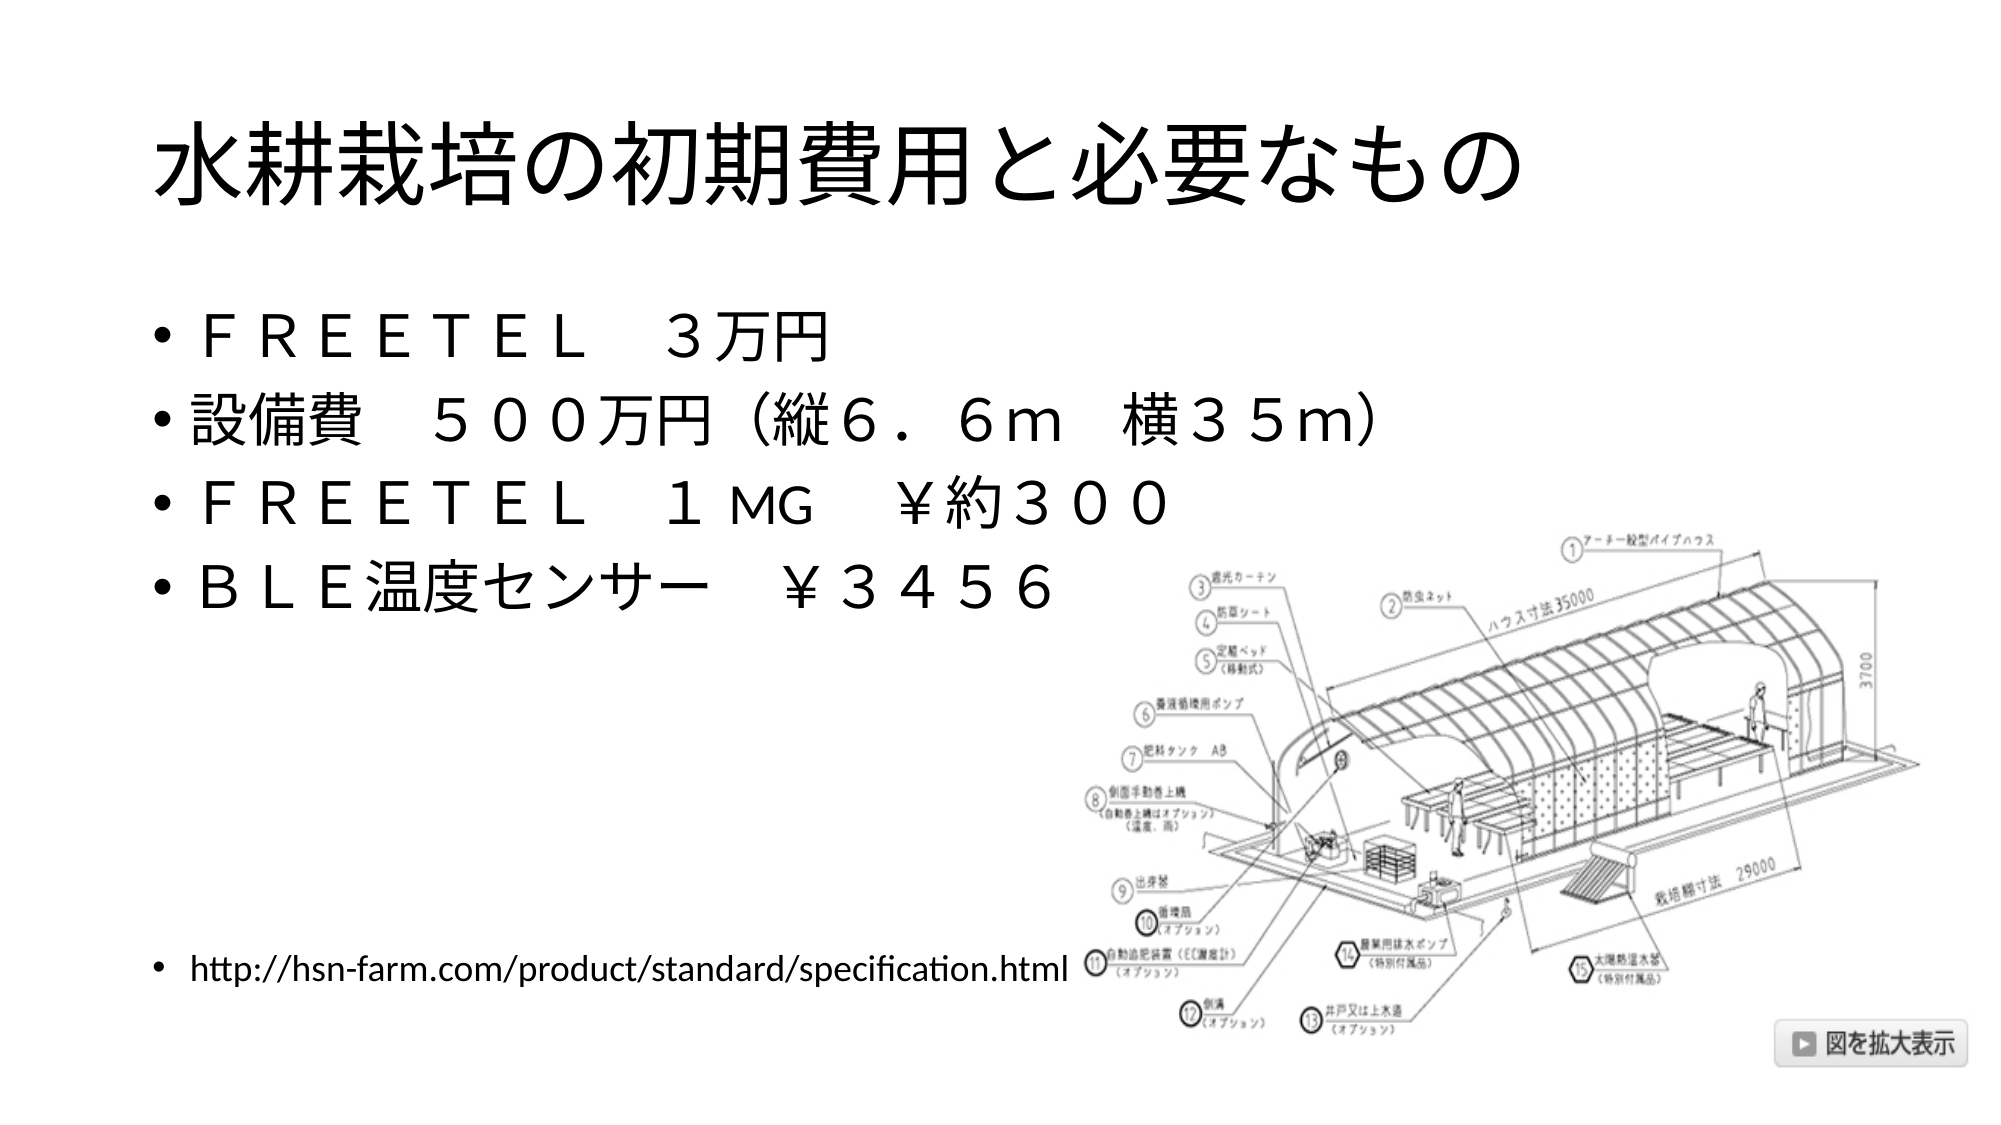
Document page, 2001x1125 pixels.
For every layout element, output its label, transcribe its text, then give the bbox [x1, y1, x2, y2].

list ＦＲＥＥＴＥＬ ３万円 設備費 ５００万円（縦６．６ｍ 横３５ｍ） ＦＲＥＥＴＥＬ １MG ￥約３００ ＢＬＥ温度センサー ￥３４５６ http://hsn-farm.com/product/standard/specification.html [137, 299, 1863, 1014]
title 水耕栽培の初期費用と必要なもの [137, 59, 1863, 278]
picture [1081, 528, 1973, 1073]
